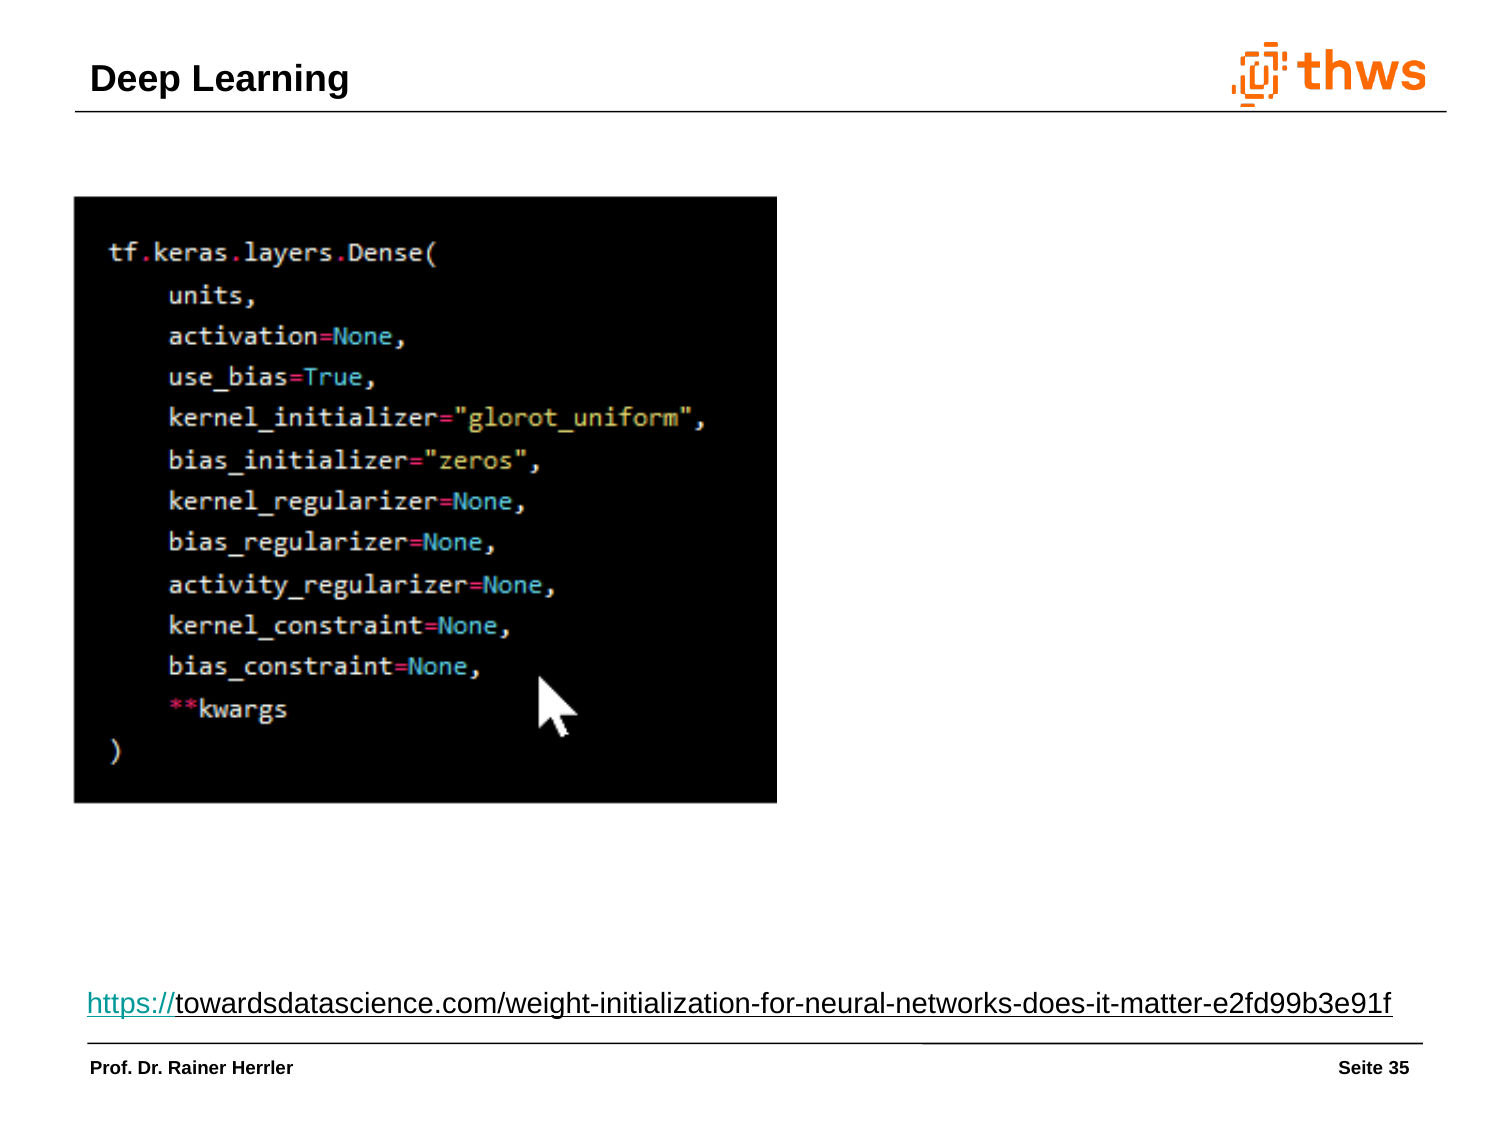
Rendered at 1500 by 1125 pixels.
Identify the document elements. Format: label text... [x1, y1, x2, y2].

picture [51, 180, 778, 823]
text_box https://towardsdatascience.com/weight-initialization-for-neural-networks-does-it-matter-e2fd99b3e91f [72, 977, 1417, 1028]
